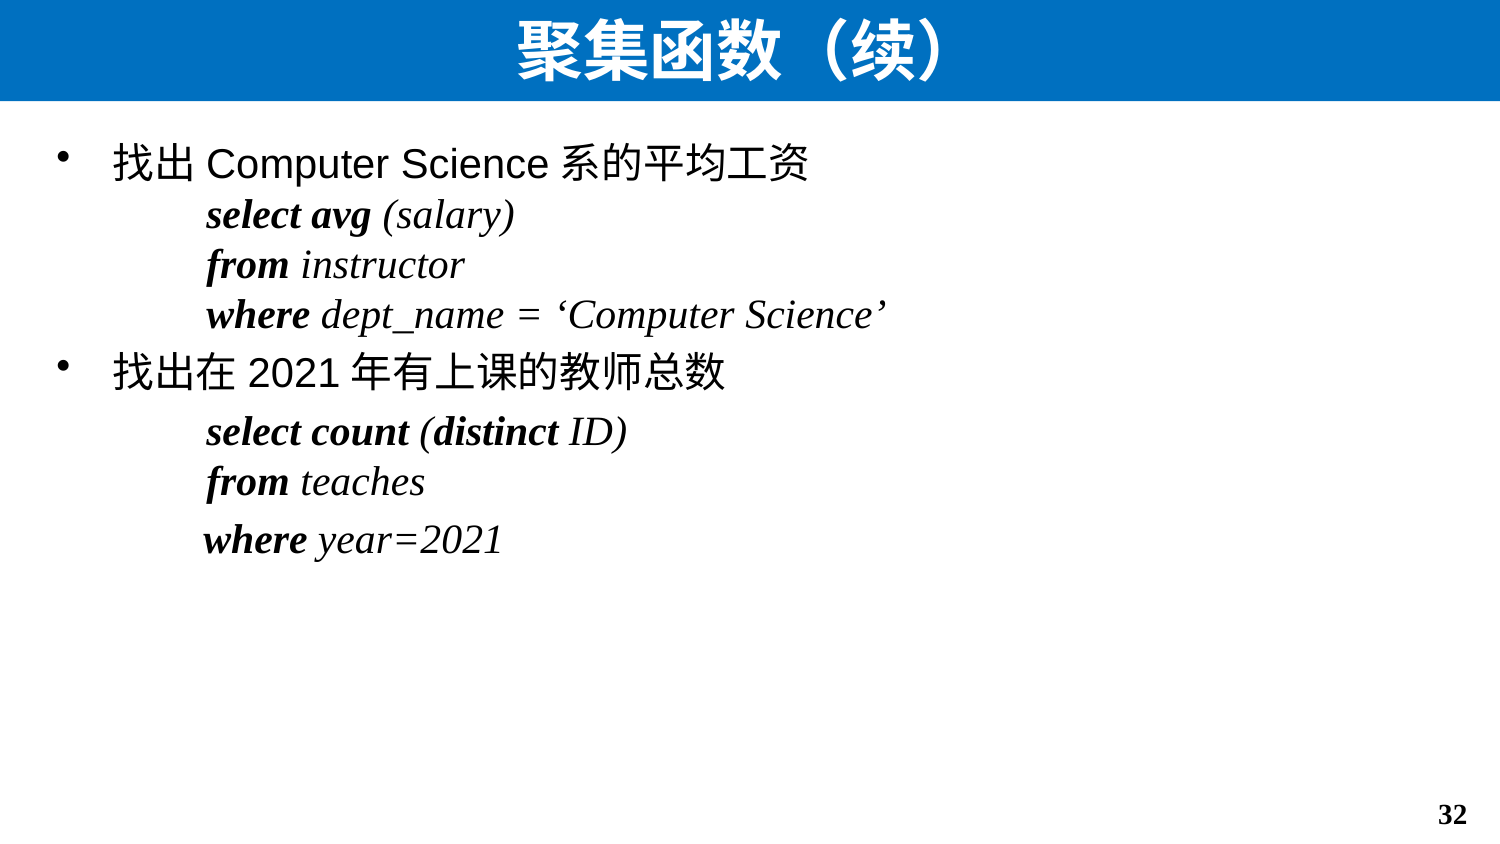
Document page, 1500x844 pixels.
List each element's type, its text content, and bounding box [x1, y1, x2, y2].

title 聚集函数（续） [0, 0, 1500, 102]
list 找出Computer Science系的平均工资 select avg (salary) from instructor where dept_name = ‘Computer Science’ 找出在2021年有上课的教师总数 select count (distinct ID) from teaches where year=2021 [41, 129, 1447, 754]
